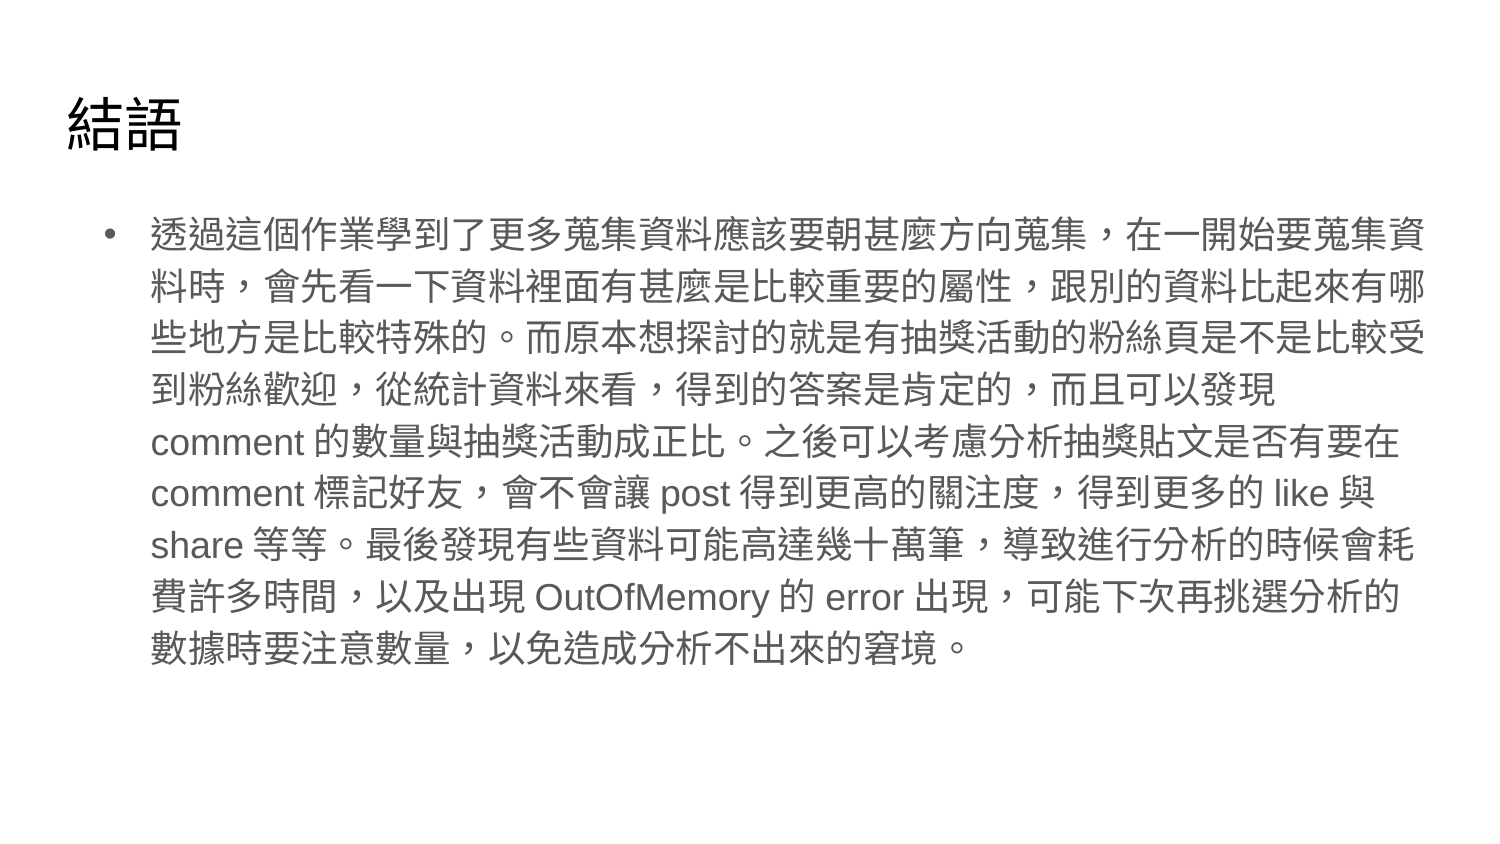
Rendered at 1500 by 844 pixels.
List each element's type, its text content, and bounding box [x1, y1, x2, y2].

title 結語 [51, 72, 1449, 167]
list 透過這個作業學到了更多蒐集資料應該要朝甚麼方向蒐集，在一開始要蒐集資料時，會先看一下資料裡面有甚麼是比較重要的屬性，跟別的資料比起來有哪些地方是比較特殊的。而原本想探討的就是有抽獎活動的粉絲頁是不是比較受到粉絲歡迎，從統計資料來看，得到的答案是肯定的，而且可以發現comment的數量與抽獎活動成正比。之後可以考慮分析抽獎貼文是否有要在comment標記好友，會不會讓post得到更高的關注度，得到更多的like與share等等。最後發現有些資料可能高達幾十萬筆，導致進行分析的時候會耗費許多時間，以及出現OutOfMemory的error出現，可能下次再挑選分析的數據時要注意數量，以免造成分析不出來的窘境。 [51, 189, 1449, 750]
